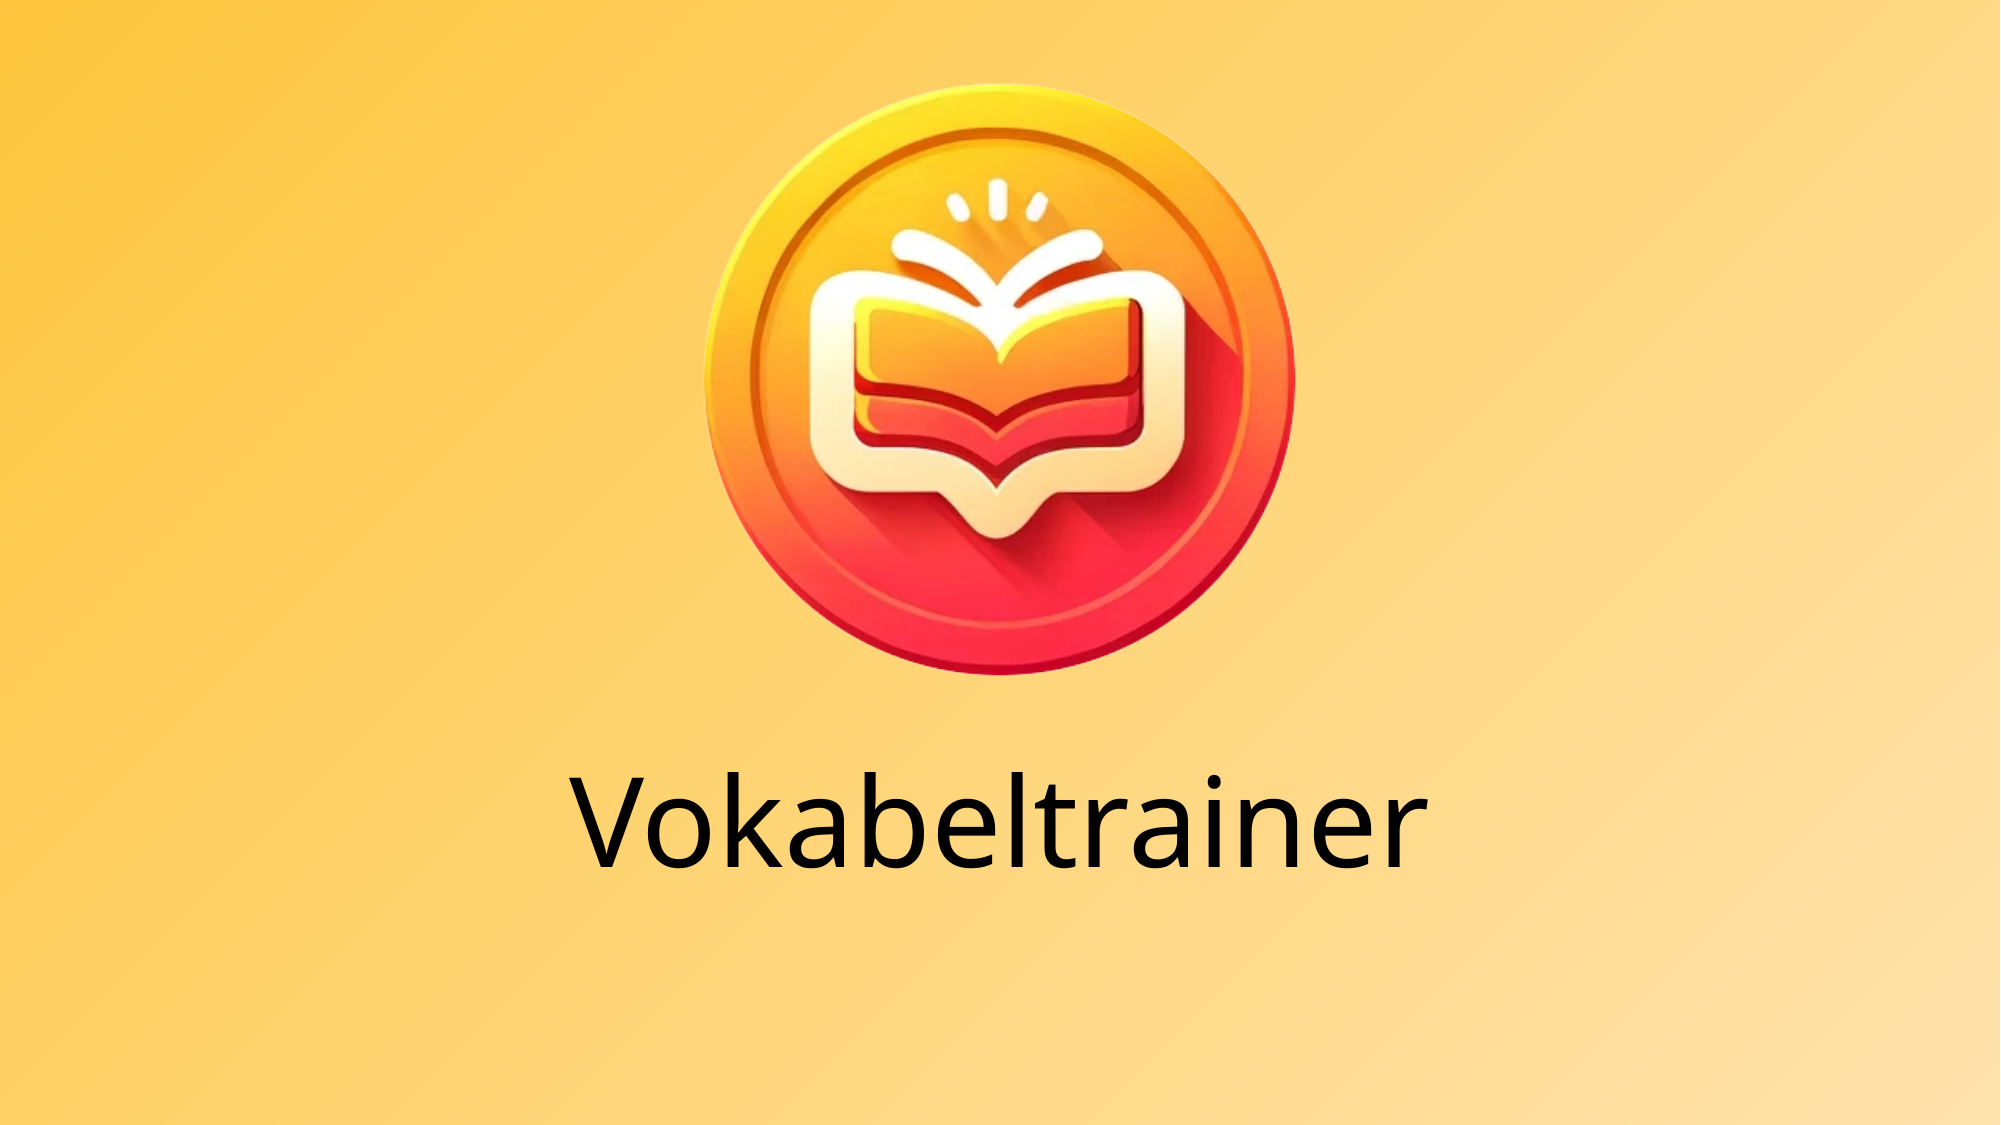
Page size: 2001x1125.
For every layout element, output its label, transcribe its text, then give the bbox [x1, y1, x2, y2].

title Vokabeltrainer [249, 509, 1750, 902]
picture [700, 80, 1299, 679]
